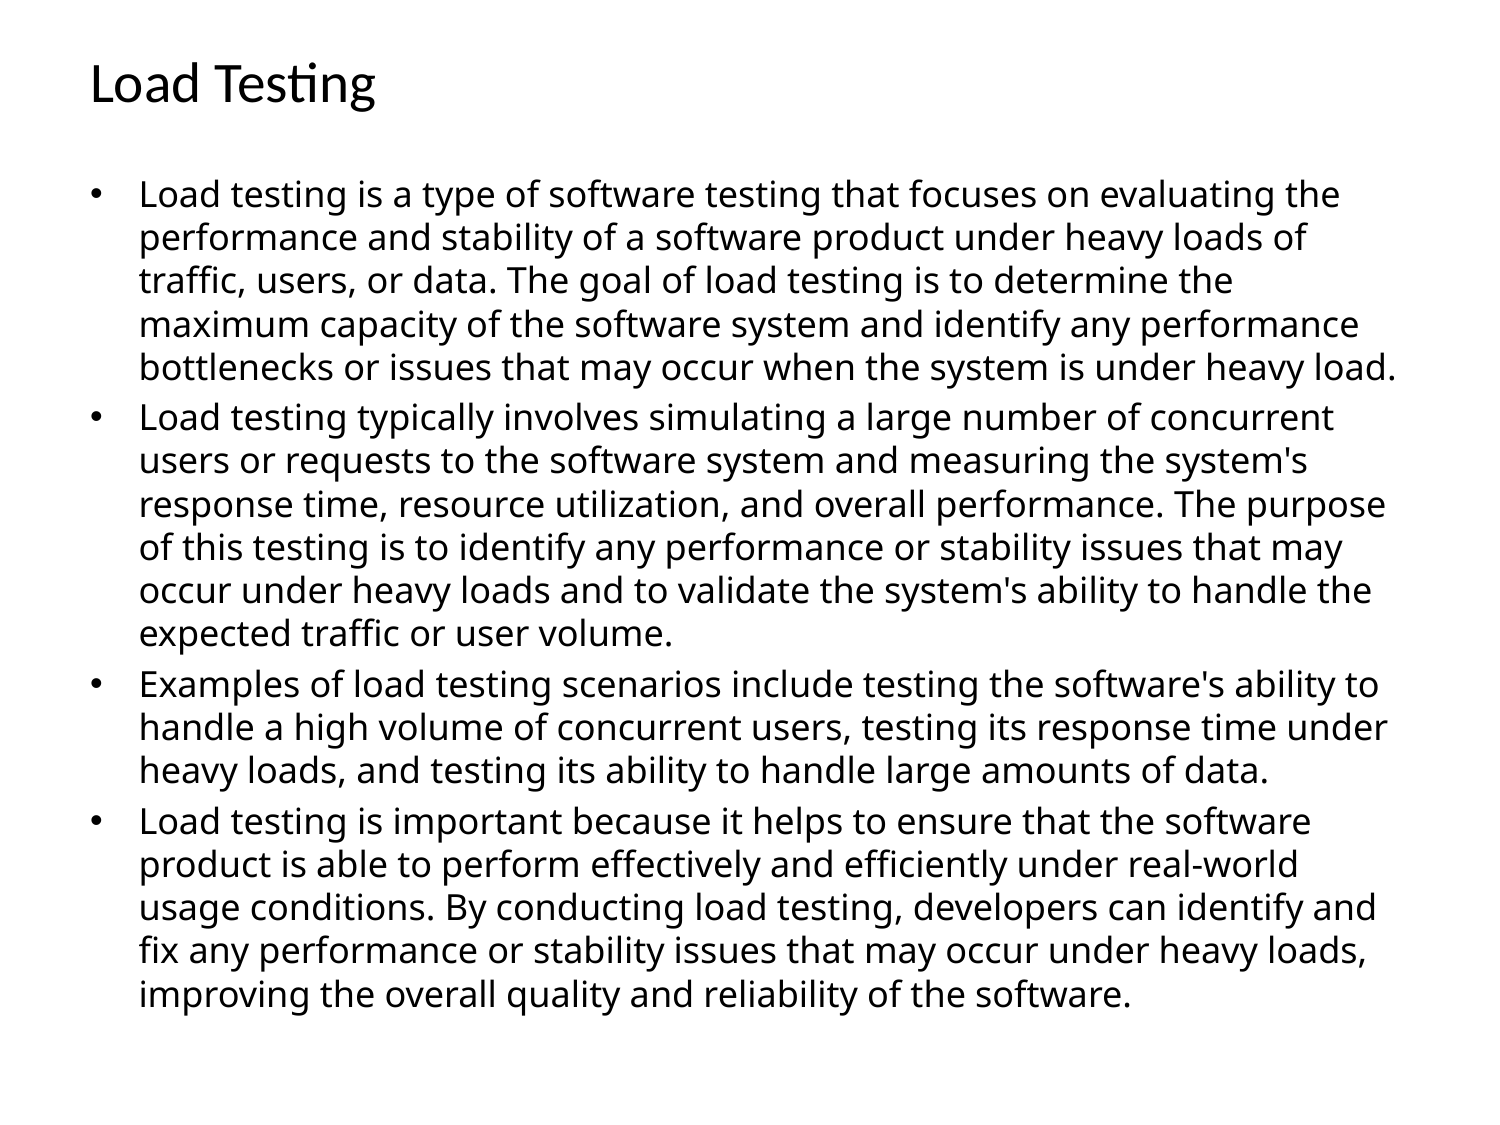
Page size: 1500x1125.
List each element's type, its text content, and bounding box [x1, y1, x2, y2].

list Load Testing Load testing is a type of software testing that focuses on evaluating the performance and stability of a software product under heavy loads of traffic, users, or data. The goal of load testing is to determine the maximum capacity of the software system and identify any performance bottlenecks or issues that may occur when the system is under heavy load. Load testing typically involves simulating a large number of concurrent users or requests to the software system and measuring the system's response time, resource utilization, and overall performance. The purpose of this testing is to identify any performance or stability issues that may occur under heavy loads and to validate the system's ability to handle the expected traffic or user volume. Examples of load testing scenarios include testing the software's ability to handle a high volume of concurrent users, testing its response time under heavy loads, and testing its ability to handle large amounts of data. Load testing is important because it helps to ensure that the software product is able to perform effectively and efficiently under real-world usage conditions. By conducting load testing, developers can identify and fix any performance or stability issues that may occur under heavy loads, improving the overall quality and reliability of the software. [75, 37, 1425, 1100]
